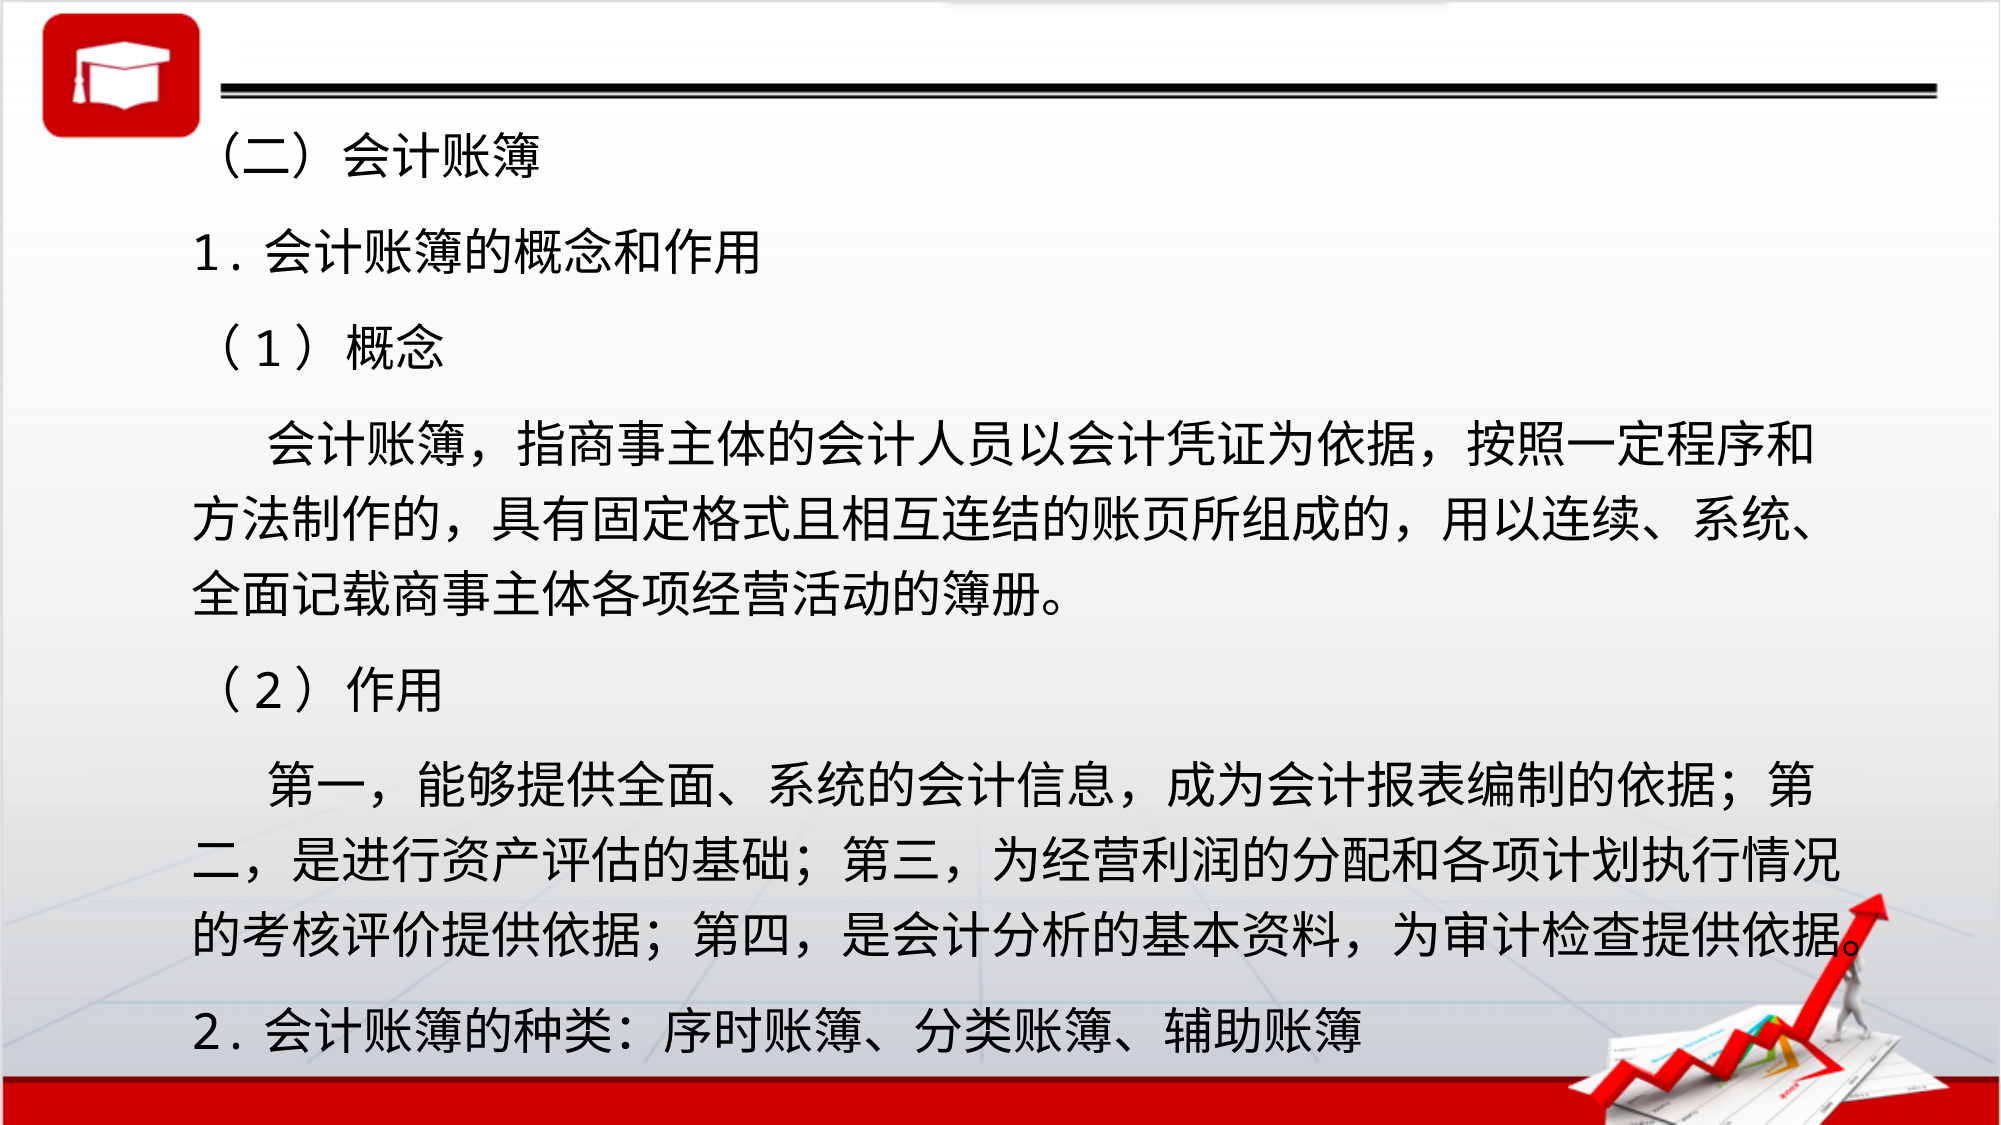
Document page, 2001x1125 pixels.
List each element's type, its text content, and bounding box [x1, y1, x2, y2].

list （二）会计账簿 1.会计账簿的概念和作用 （1）概念 会计账簿，指商事主体的会计人员以会计凭证为依据，按照一定程序和方法制作的，具有固定格式且相互连结的账页所组成的，用以连续、系统、全面记载商事主体各项经营活动的簿册。 （2）作用 第一，能够提供全面、系统的会计信息，成为会计报表编制的依据；第二，是进行资产评估的基础；第三，为经营利润的分配和各项计划执行情况的考核评价提供依据；第四，是会计分析的基本资料，为审计检查提供依据。 2.会计账簿的种类：序时账簿、分类账簿、辅助账簿 [176, 44, 1858, 1125]
picture [0, 0, 2001, 1125]
